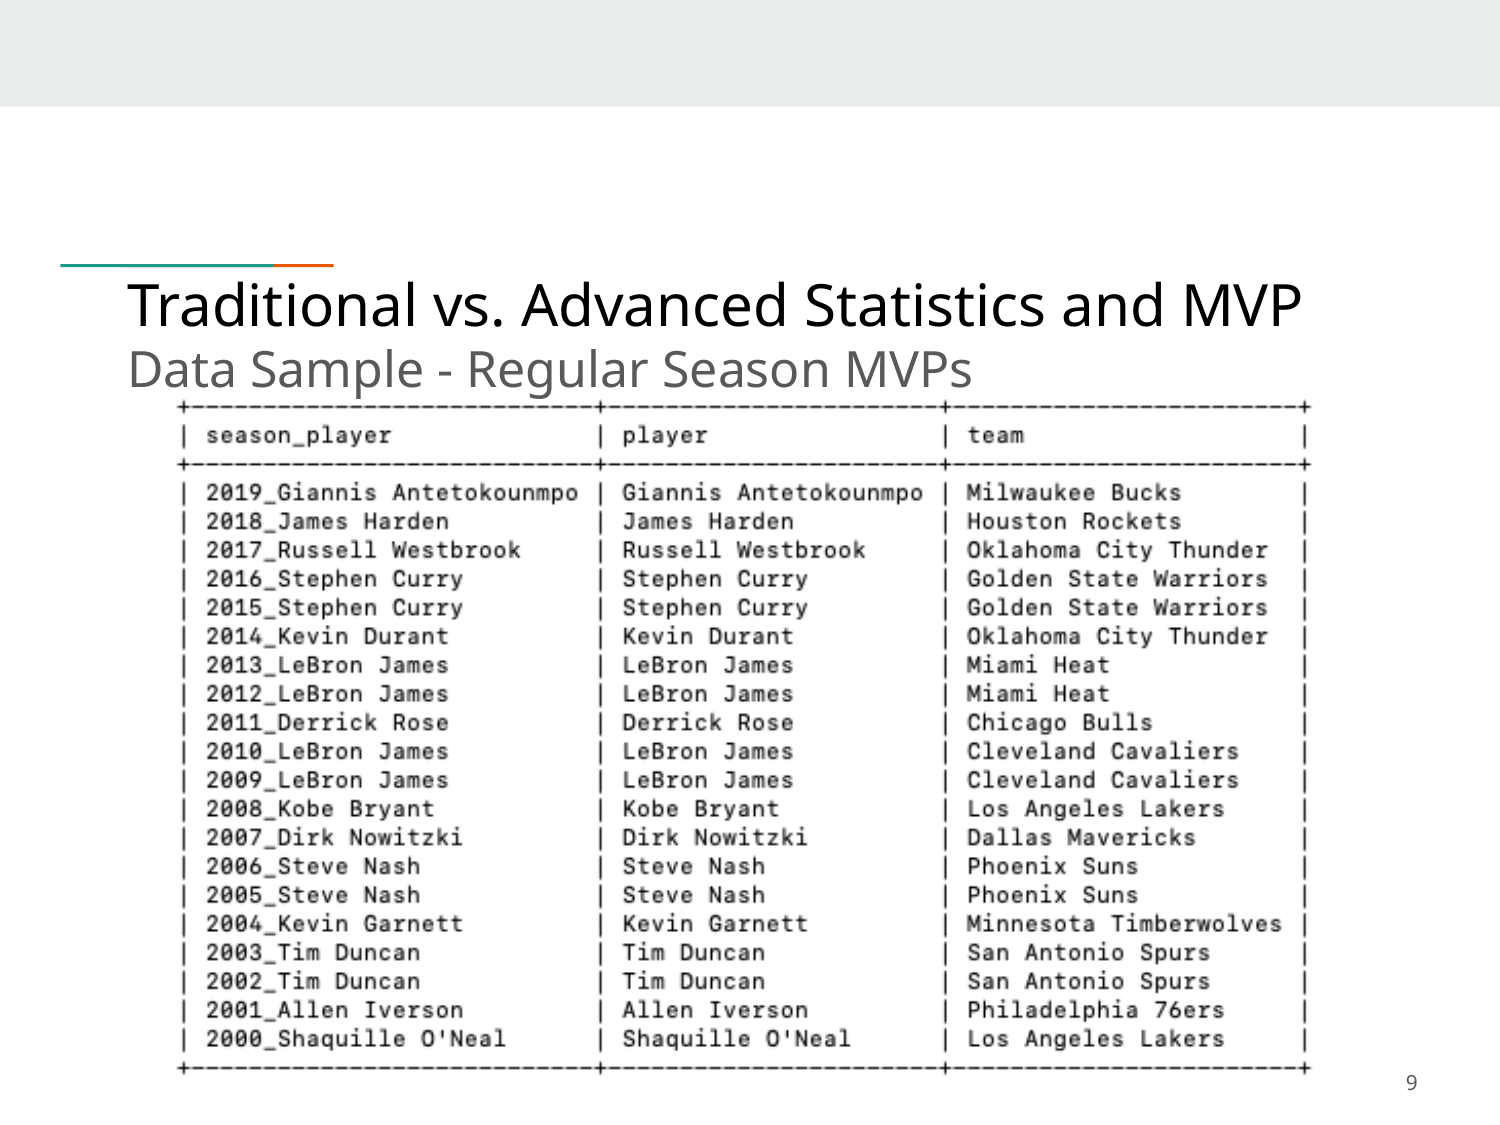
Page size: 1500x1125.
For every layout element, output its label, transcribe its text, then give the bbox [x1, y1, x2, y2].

title Traditional vs. Advanced Statistics and MVP Data Sample - Regular Season MVPs [119, 288, 1381, 406]
picture [167, 391, 1333, 1086]
slide_number 9 [1396, 1062, 1425, 1101]
